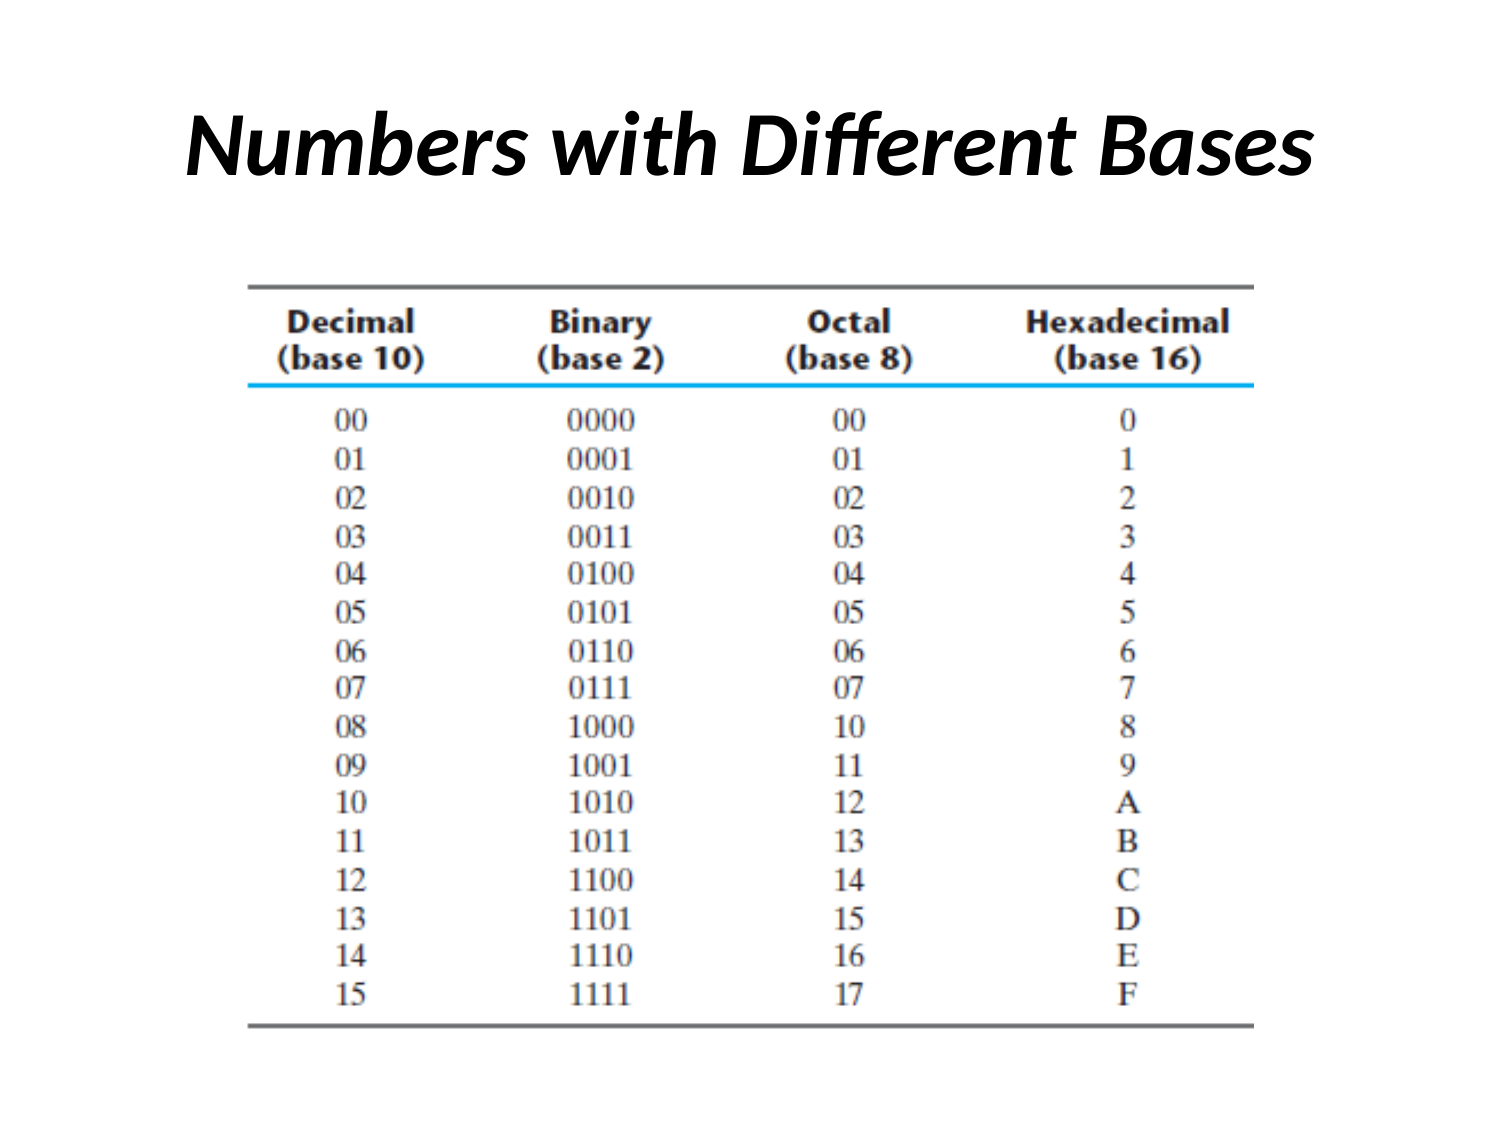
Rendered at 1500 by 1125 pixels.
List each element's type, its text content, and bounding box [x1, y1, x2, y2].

title Numbers with Different Bases [75, 45, 1425, 233]
picture [237, 274, 1255, 1039]
